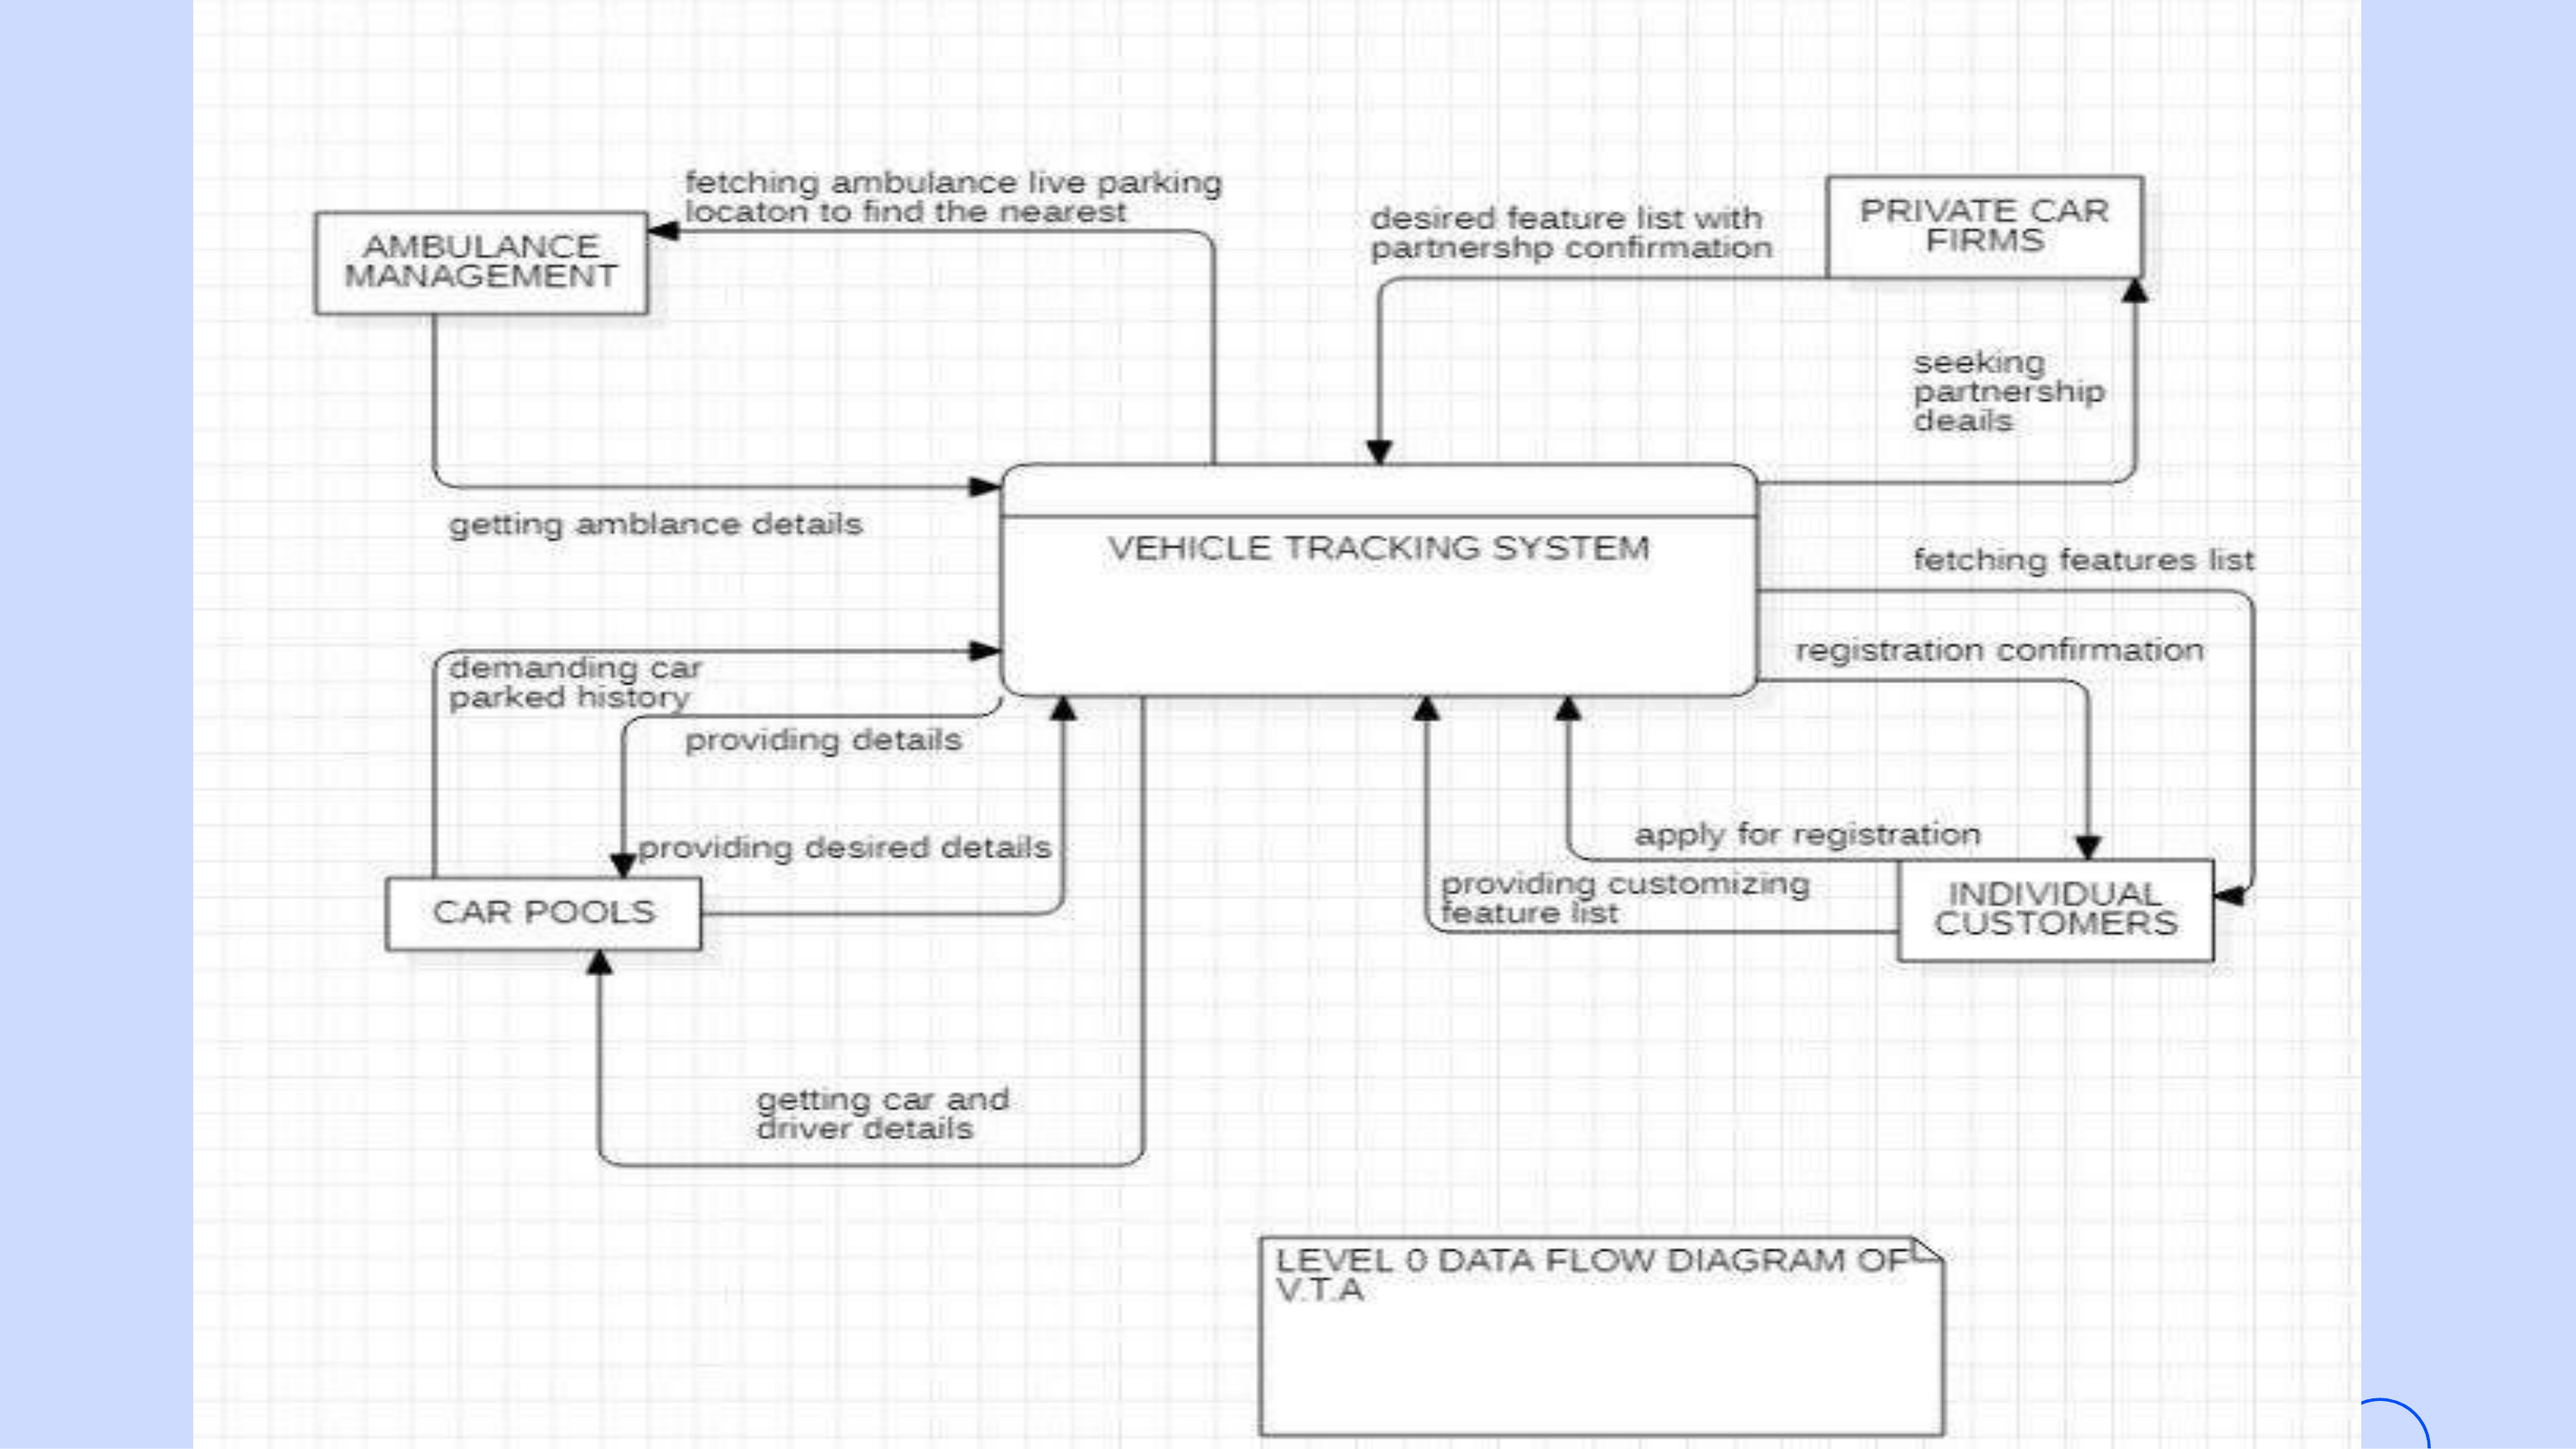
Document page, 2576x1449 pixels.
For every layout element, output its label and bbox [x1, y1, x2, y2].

text_box [192, 0, 2432, 1449]
